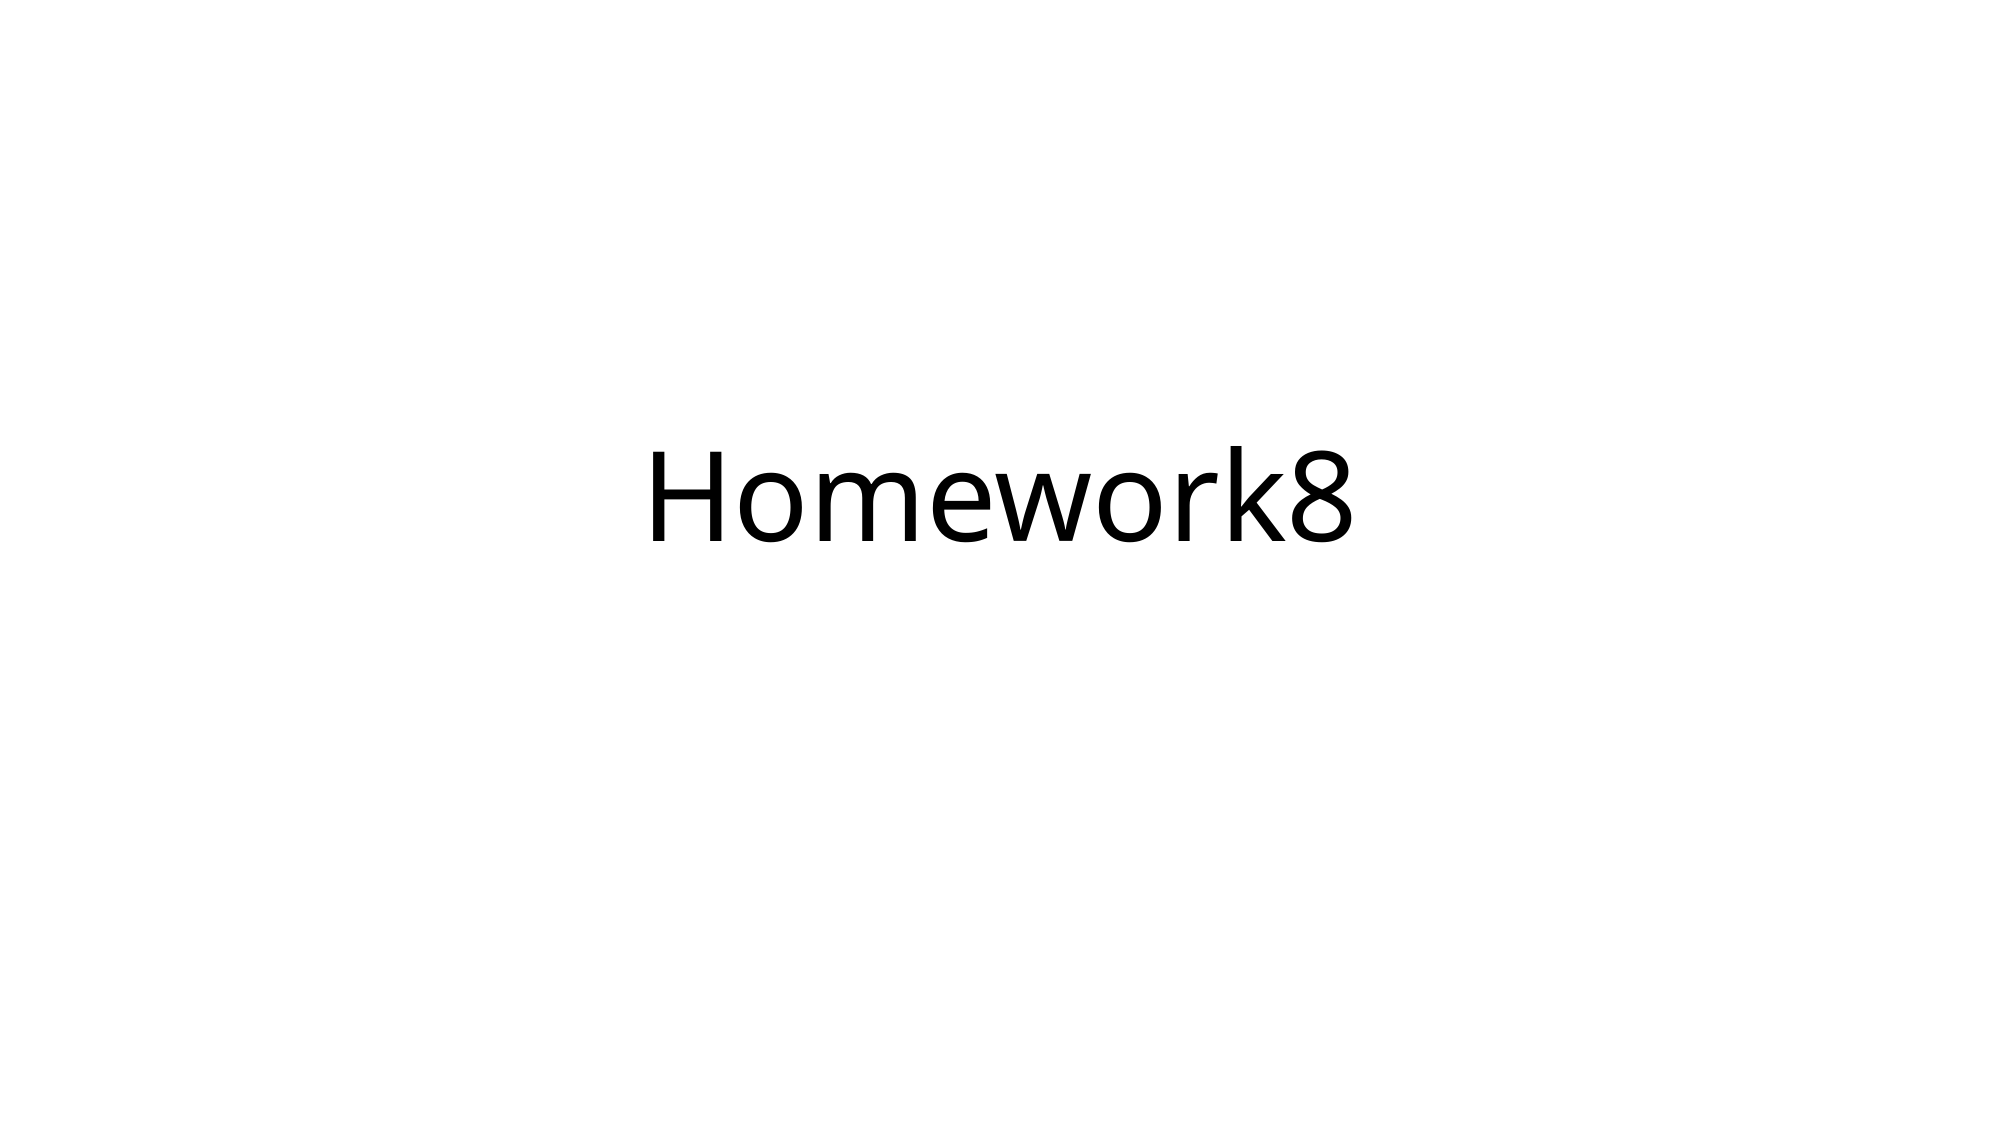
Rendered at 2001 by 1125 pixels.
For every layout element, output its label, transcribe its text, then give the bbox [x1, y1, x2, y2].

title Homework8 [249, 184, 1750, 576]
